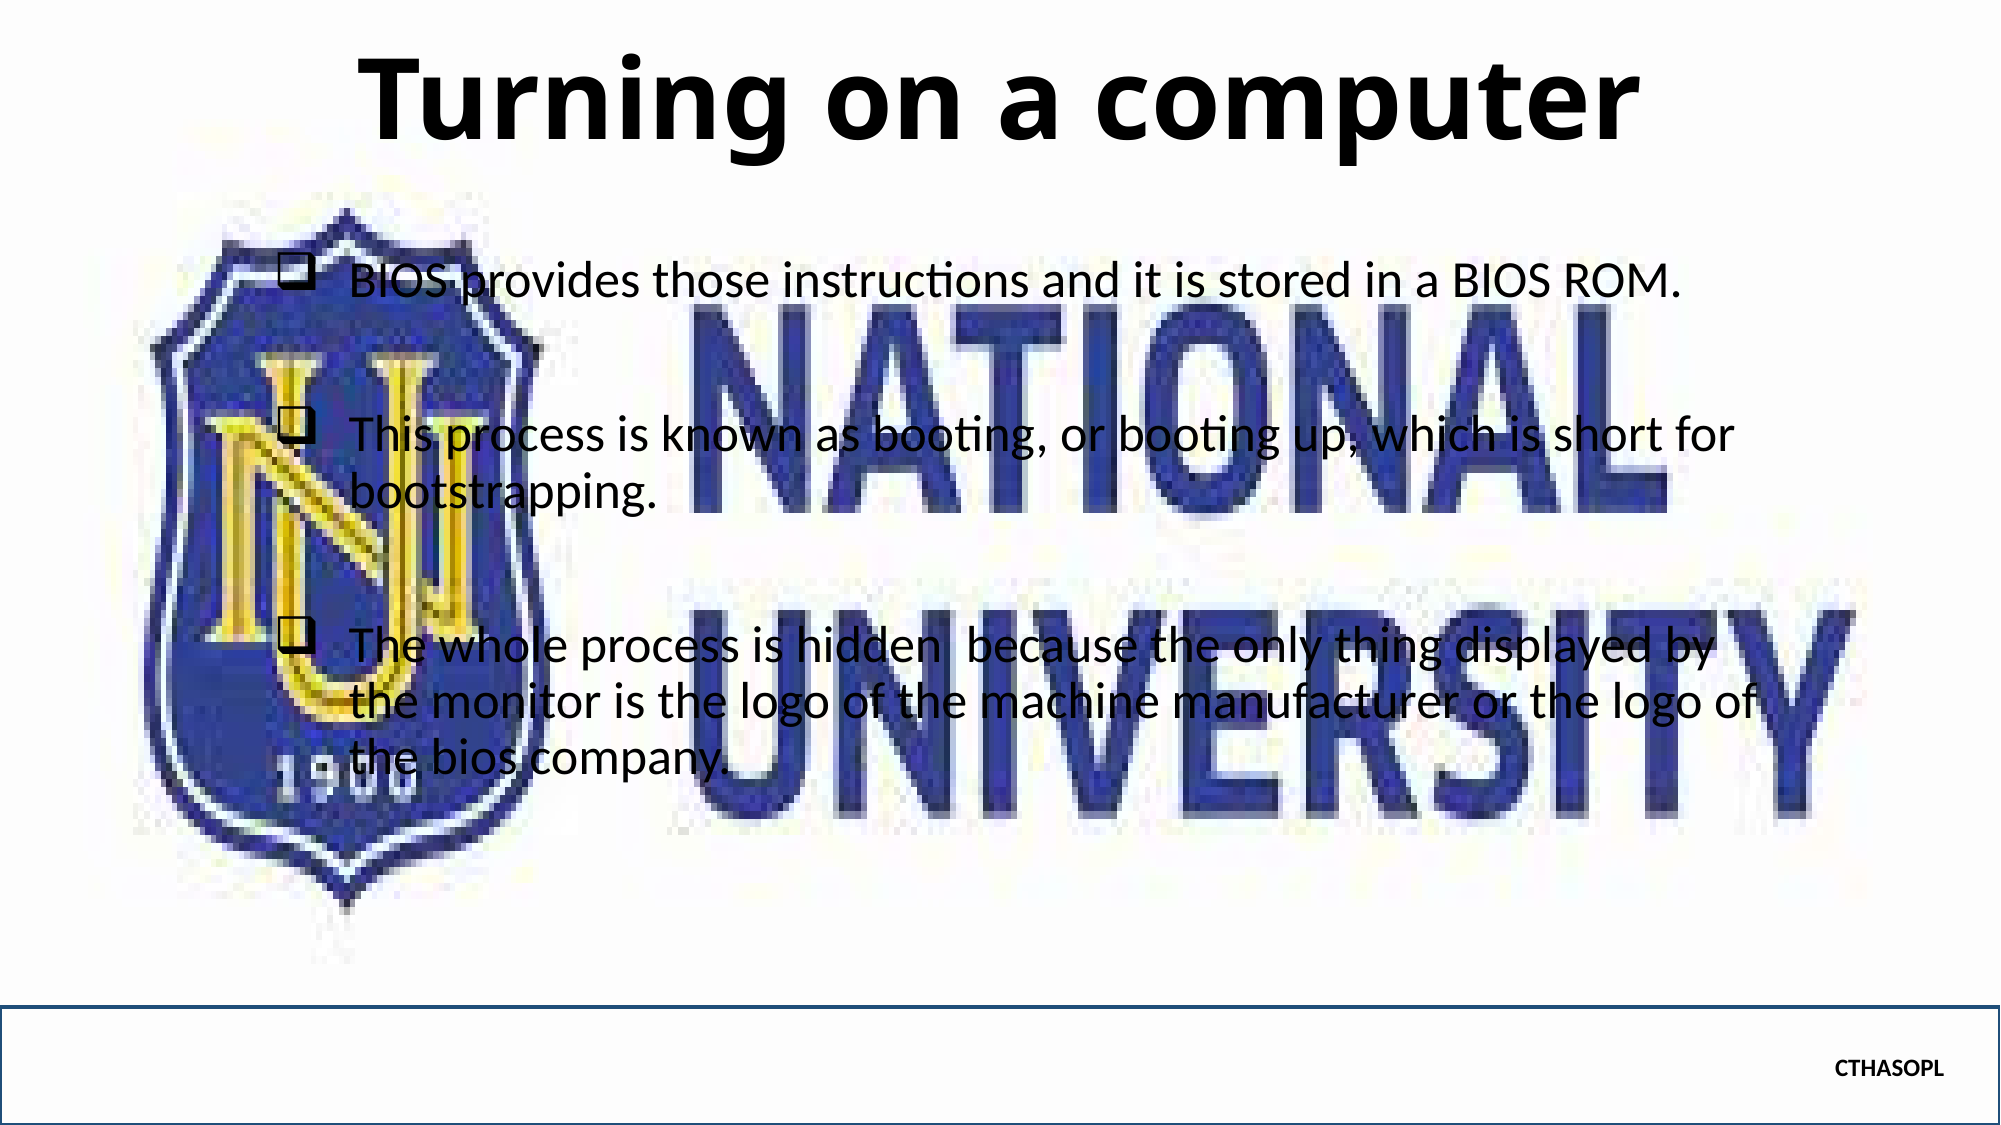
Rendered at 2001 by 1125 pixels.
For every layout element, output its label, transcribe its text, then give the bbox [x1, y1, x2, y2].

subtitle BIOS provides those instructions and it is stored in a BIOS ROM. This process is known as booting, or booting up, which is short for bootstrapping. The whole process is hidden because the only thing displayed by the monitor is the logo of the machine manufacturer or the logo of the bios company. [202, 245, 1798, 895]
picture [0, 0, 2000, 1007]
title Turning on a computer [249, 31, 1750, 172]
footer CTHASOPL [0, 1007, 2000, 1125]
